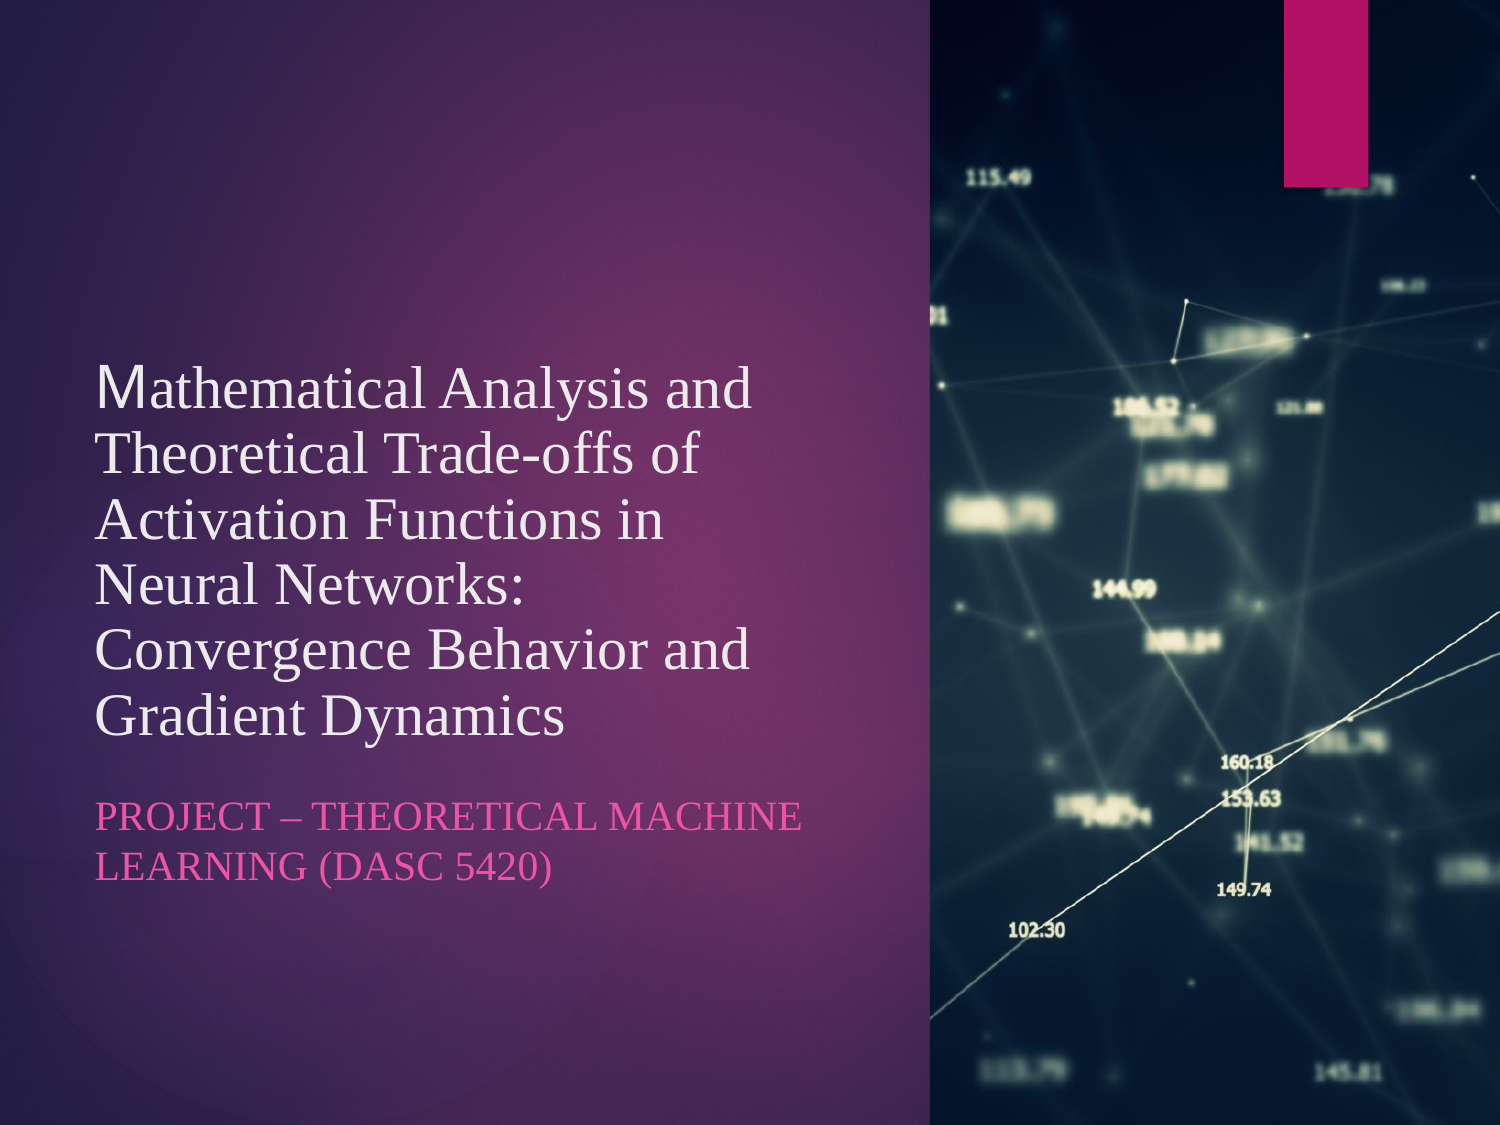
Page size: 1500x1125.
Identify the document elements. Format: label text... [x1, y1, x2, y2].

subtitle Project – Theoretical Machine Learning (DASC 5420) [79, 781, 850, 1022]
title Mathematical Analysis and Theoretical Trade-offs of Activation Functions in Neural Networks: Convergence Behavior and Gradient Dynamics [79, 212, 850, 756]
picture [929, 0, 1500, 1125]
